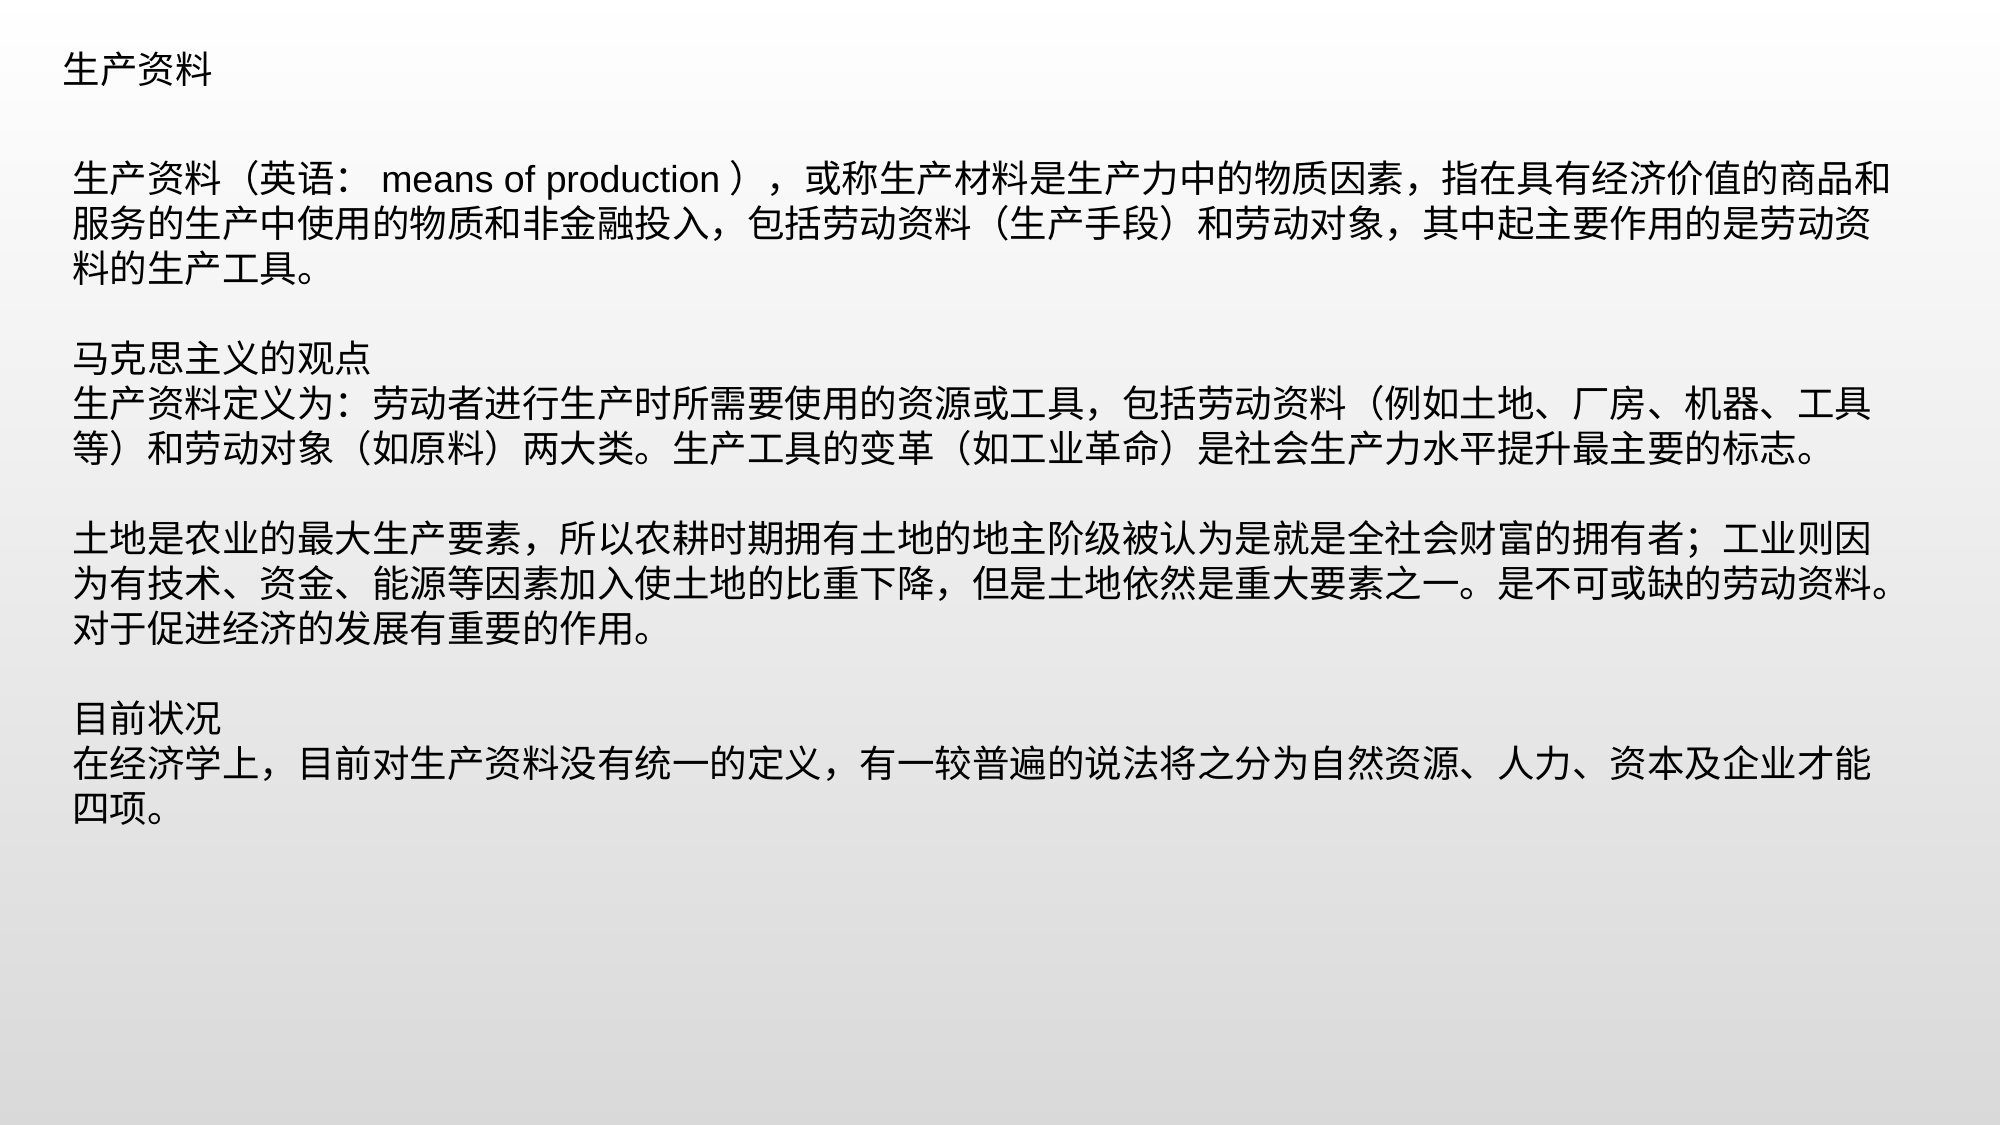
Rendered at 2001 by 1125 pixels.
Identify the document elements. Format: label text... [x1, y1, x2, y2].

text_box 生产资料（英语：means of production），或称生产材料是生产力中的物质因素，指在具有经济价值的商品和服务的生产中使用的物质和非金融投入，包括劳动资料（生产手段）和劳动对象，其中起主要作用的是劳动资料的生产工具。 马克思主义的观点 生产资料定义为：劳动者进行生产时所需要使用的资源或工具，包括劳动资料（例如土地、厂房、机器、工具等）和劳动对象（如原料）两大类。生产工具的变革（如工业革命）是社会生产力水平提升最主要的标志。 土地是农业的最大生产要素，所以农耕时期拥有土地的地主阶级被认为是就是全社会财富的拥有者；工业则因为有技术、资金、能源等因素加入使土地的比重下降，但是土地依然是重大要素之一。是不可或缺的劳动资料。对于促进经济的发展有重要的作用。 目前状况 在经济学上，目前对生产资料没有统一的定义，有一较普遍的说法将之分为自然资源、人力、资本及企业才能四项。 [57, 147, 1913, 838]
text_box 生产资料 [48, 38, 537, 98]
